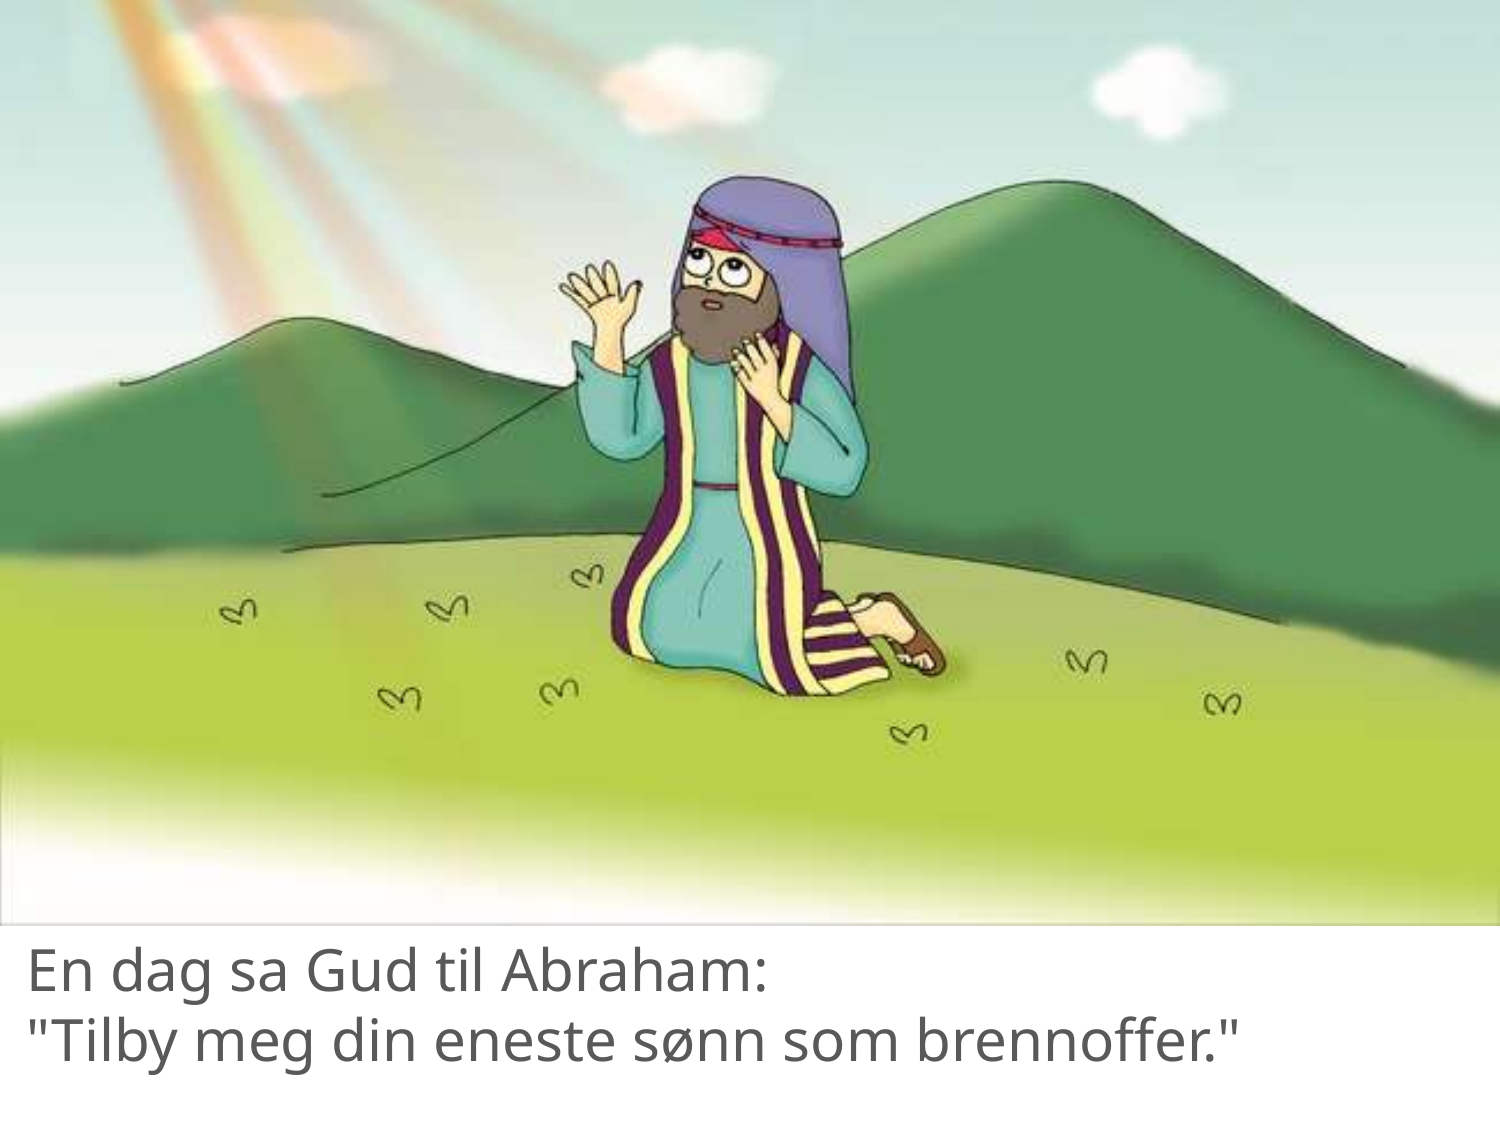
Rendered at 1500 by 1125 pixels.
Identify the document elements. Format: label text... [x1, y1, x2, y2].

picture [0, 0, 1500, 926]
text_box En dag sa Gud til Abraham: "Tilby meg din eneste sønn som brennoffer." [11, 934, 1483, 1081]
